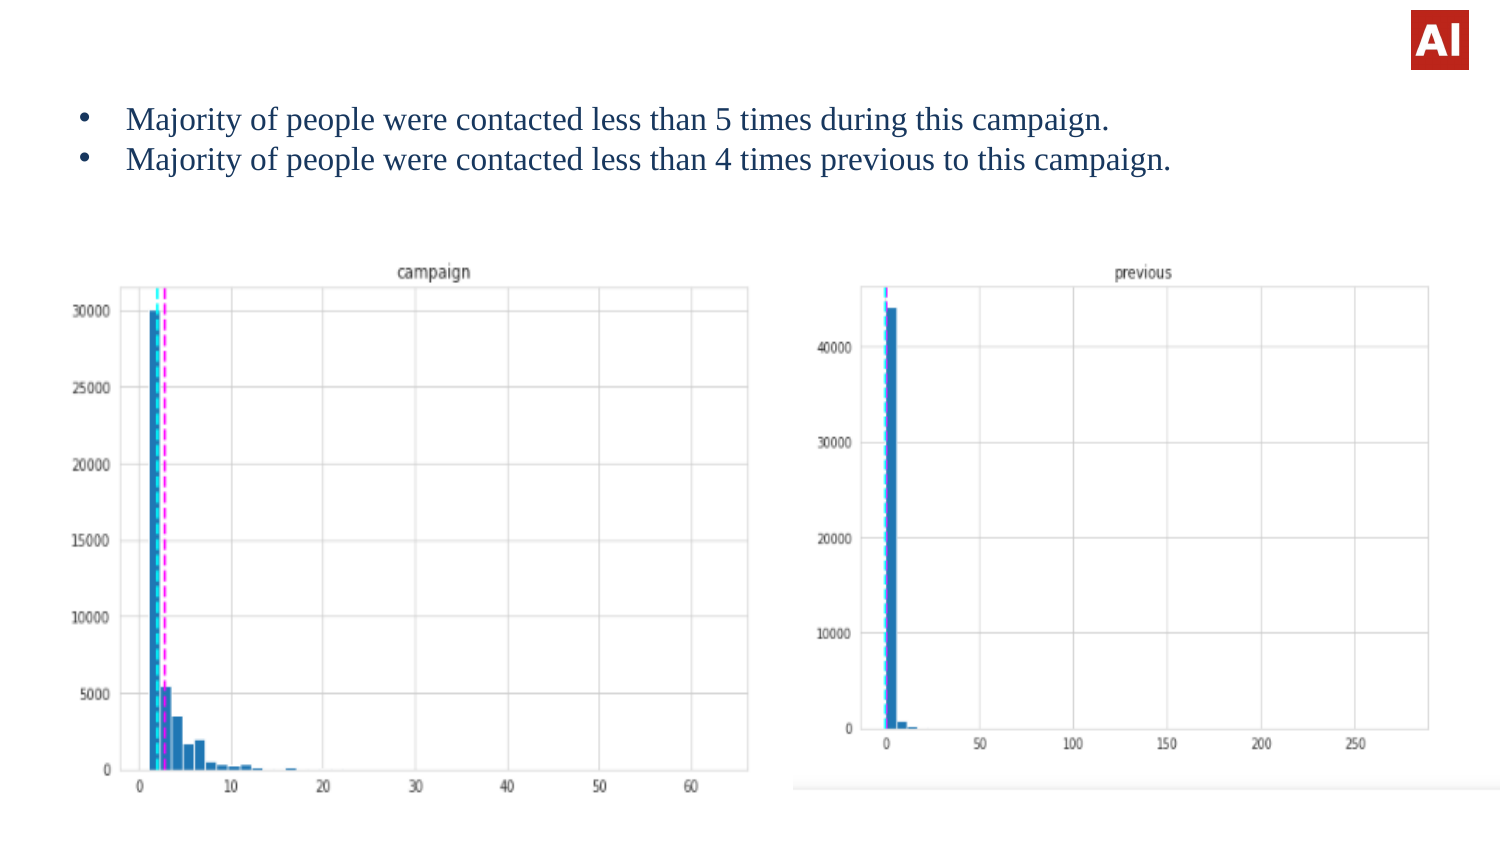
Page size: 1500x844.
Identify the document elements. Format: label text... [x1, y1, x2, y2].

picture [1411, 10, 1469, 70]
picture [49, 259, 1500, 813]
list Majority of people were contacted less than 5 times during this campaign. Majority of people were contacted less than 4 times previous to this campaign. [78, 96, 1421, 223]
